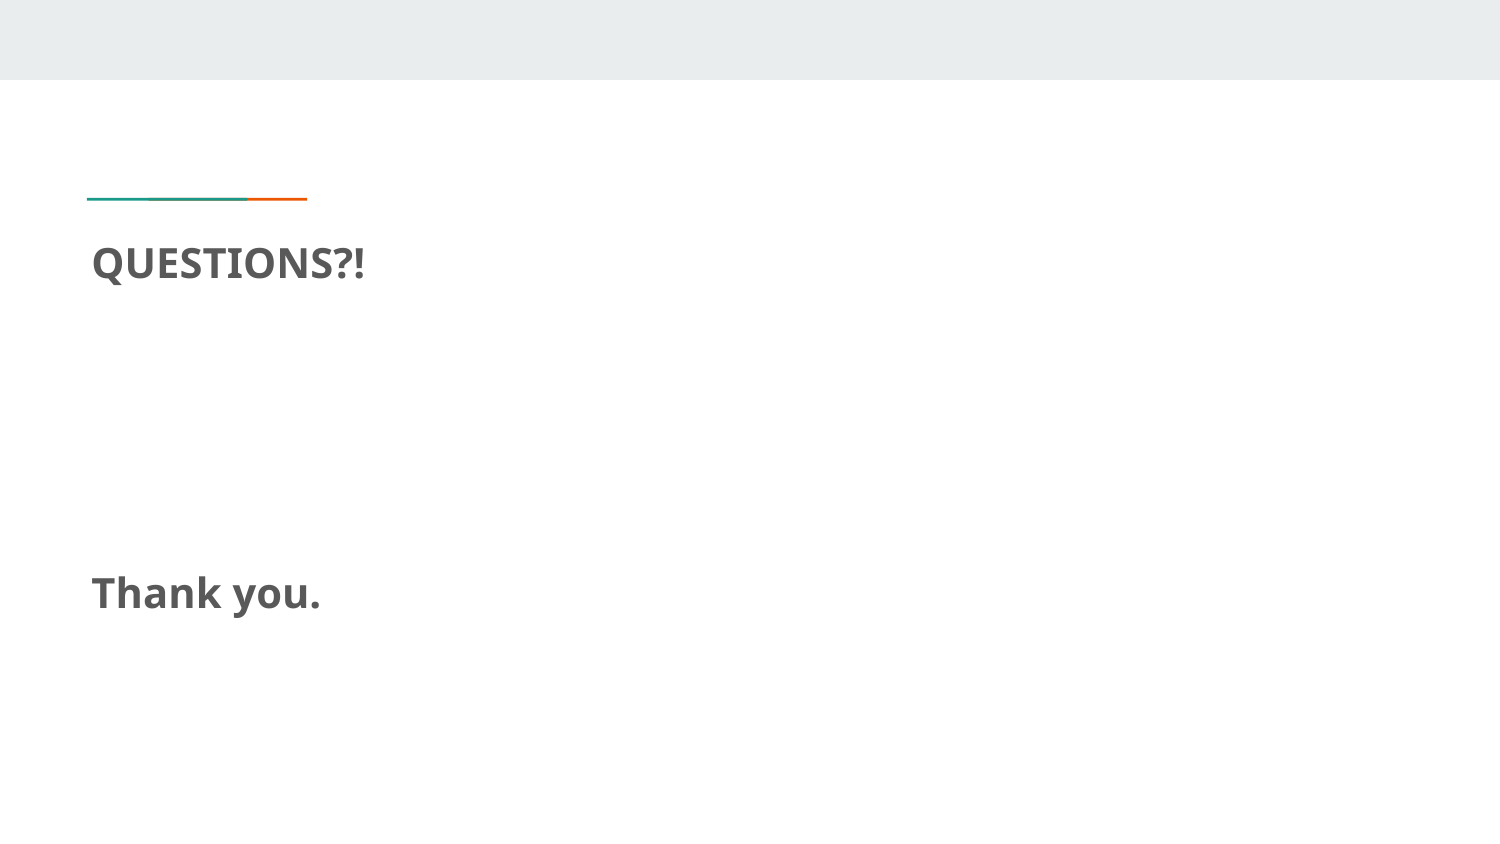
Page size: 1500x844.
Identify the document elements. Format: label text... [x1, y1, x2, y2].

list QUESTIONS?! Thank you. [76, 214, 1381, 712]
